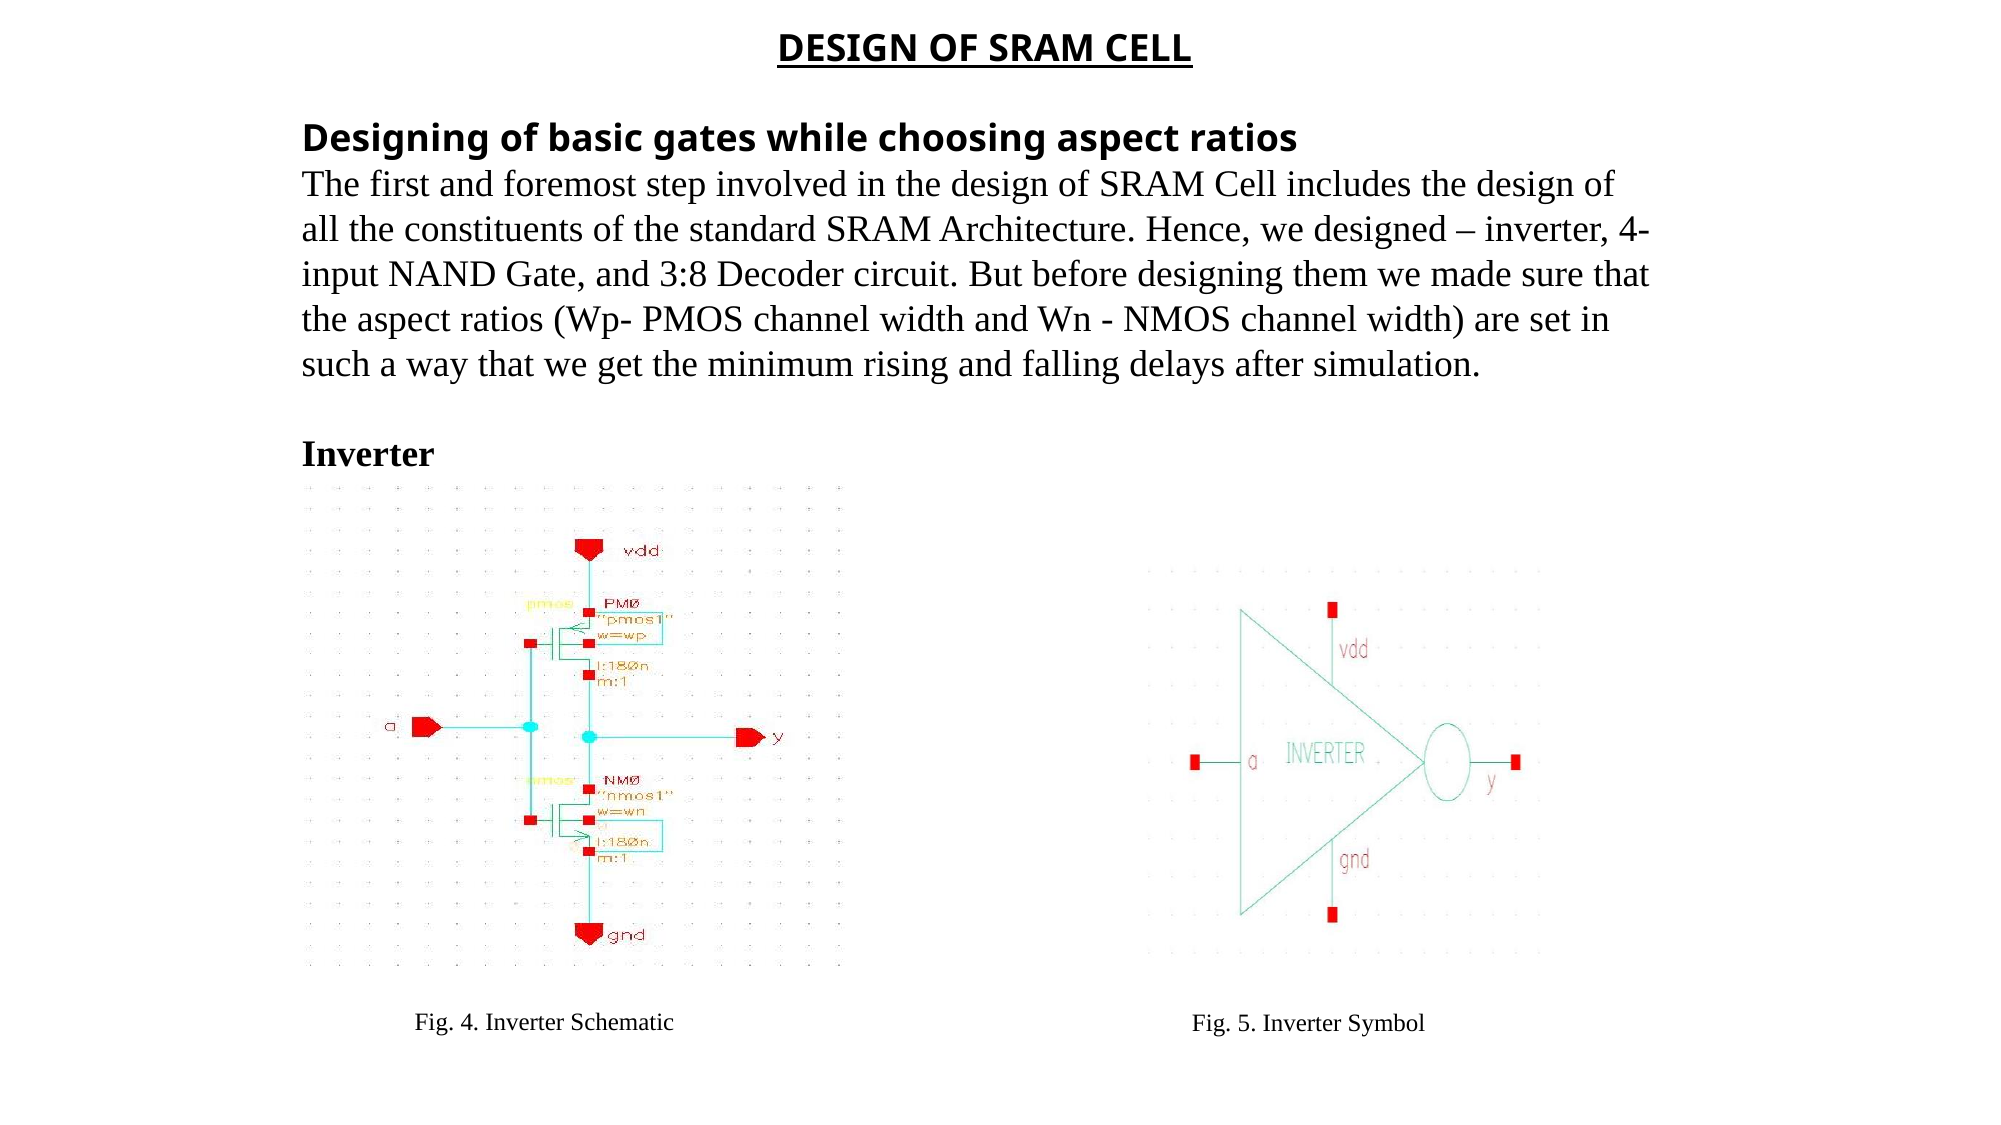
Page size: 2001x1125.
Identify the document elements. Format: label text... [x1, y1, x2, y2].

picture [1136, 551, 1542, 969]
text_box Fig. 5. Inverter Symbol [1177, 999, 1713, 1044]
text_box DESIGN OF SRAM CELL Designing of basic gates while choosing aspect ratios The first and foremost step involved in the design of SRAM Cell includes the design of all the constituents of the standard SRAM Architecture. Hence, we designed – inverter, 4- input NAND Gate, and 3:8 Decoder circuit. But before designing them we made sure that the aspect ratios (Wp- PMOS channel width and Wn - NMOS channel width) are set in such a way that we get the minimum rising and falling delays after simulation. Inverter [286, 16, 1683, 572]
text_box Fig. 4. Inverter Schematic [399, 997, 920, 1043]
picture [304, 477, 864, 969]
